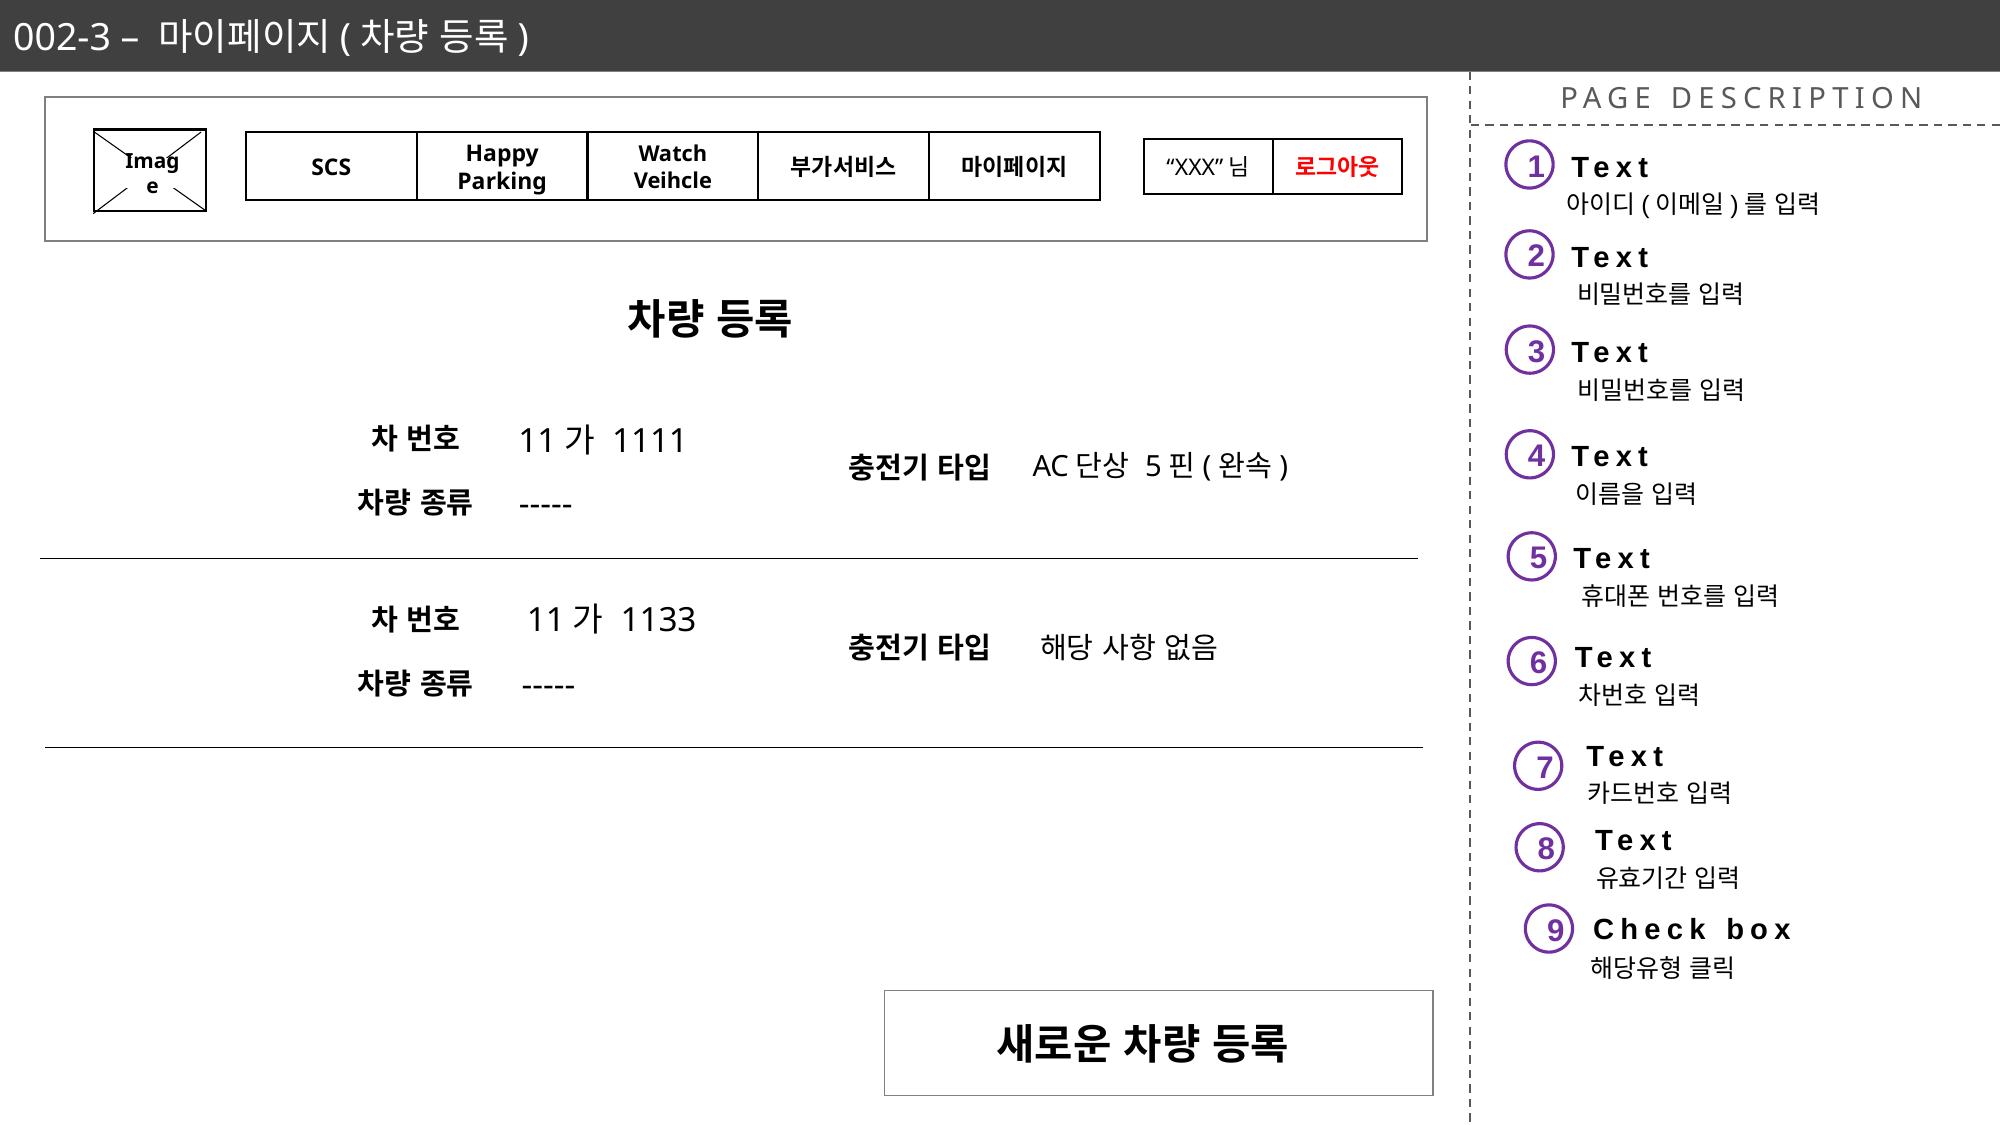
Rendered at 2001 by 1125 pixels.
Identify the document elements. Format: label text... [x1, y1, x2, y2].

text_box AC단상 5핀(완속) [1017, 440, 1313, 490]
text_box Text [1556, 140, 1663, 181]
text_box 충전기 타입 [810, 442, 1037, 492]
text_box 8 [1515, 822, 1565, 872]
text_box 차량 종류 [311, 477, 504, 527]
text_box 1 [1504, 139, 1555, 190]
text_box Text [1556, 430, 1664, 480]
text_box 차 번호 [325, 593, 512, 644]
text_box Text [1580, 813, 1687, 864]
text_box PAGE DESCRIPTION [1545, 71, 1956, 122]
text_box 6 [1507, 636, 1557, 686]
text_box 11가 1111 [503, 412, 822, 467]
text_box 카드번호 입력 [1572, 770, 1792, 816]
text_box 차 번호 [325, 412, 503, 463]
text_box 이름을 입력 [1560, 471, 1713, 517]
text_box 9 [1524, 903, 1574, 954]
text_box 비밀번호를 입력 [1562, 271, 1761, 317]
text_box Text [1558, 532, 1666, 582]
text_box 아이디(이메일)를 입력 [1551, 181, 1836, 227]
text_box 새로운 차량 등록 [952, 1010, 1365, 1075]
text_box 002-3 – 마이페이지(차량 등록) [0, 0, 2000, 73]
text_box 차량 등록 [612, 285, 860, 350]
text_box 해당유형 클릭 [1575, 944, 2000, 990]
text_box Text [1556, 325, 1664, 376]
text_box 유효기간 입력 [1581, 855, 1801, 900]
text_box 휴대폰 번호를 입력 [1566, 573, 1795, 619]
text_box 충전기 타입 [810, 621, 1025, 672]
text_box 2 [1504, 229, 1555, 280]
text_box 7 [1513, 741, 1563, 791]
text_box 차량 종류 [311, 658, 506, 708]
text_box Text [1556, 230, 1663, 281]
text_box 비밀번호를 입력 [1562, 366, 1761, 412]
text_box 11가 1133 [512, 590, 831, 646]
text_box [44, 96, 1428, 242]
text_box 5 [1507, 531, 1557, 582]
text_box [93, 129, 1403, 214]
text_box [883, 989, 1434, 1097]
text_box Text [1571, 729, 1678, 780]
text_box Text [1560, 631, 1667, 681]
text_box 차번호 입력 [1563, 672, 1716, 717]
text_box 3 [1505, 324, 1555, 375]
text_box ----- [504, 474, 823, 530]
text_box 해당 사항 없음 [1025, 621, 1344, 672]
text_box Check box [1578, 903, 1806, 944]
text_box ----- [506, 655, 826, 711]
text_box 4 [1505, 429, 1555, 479]
